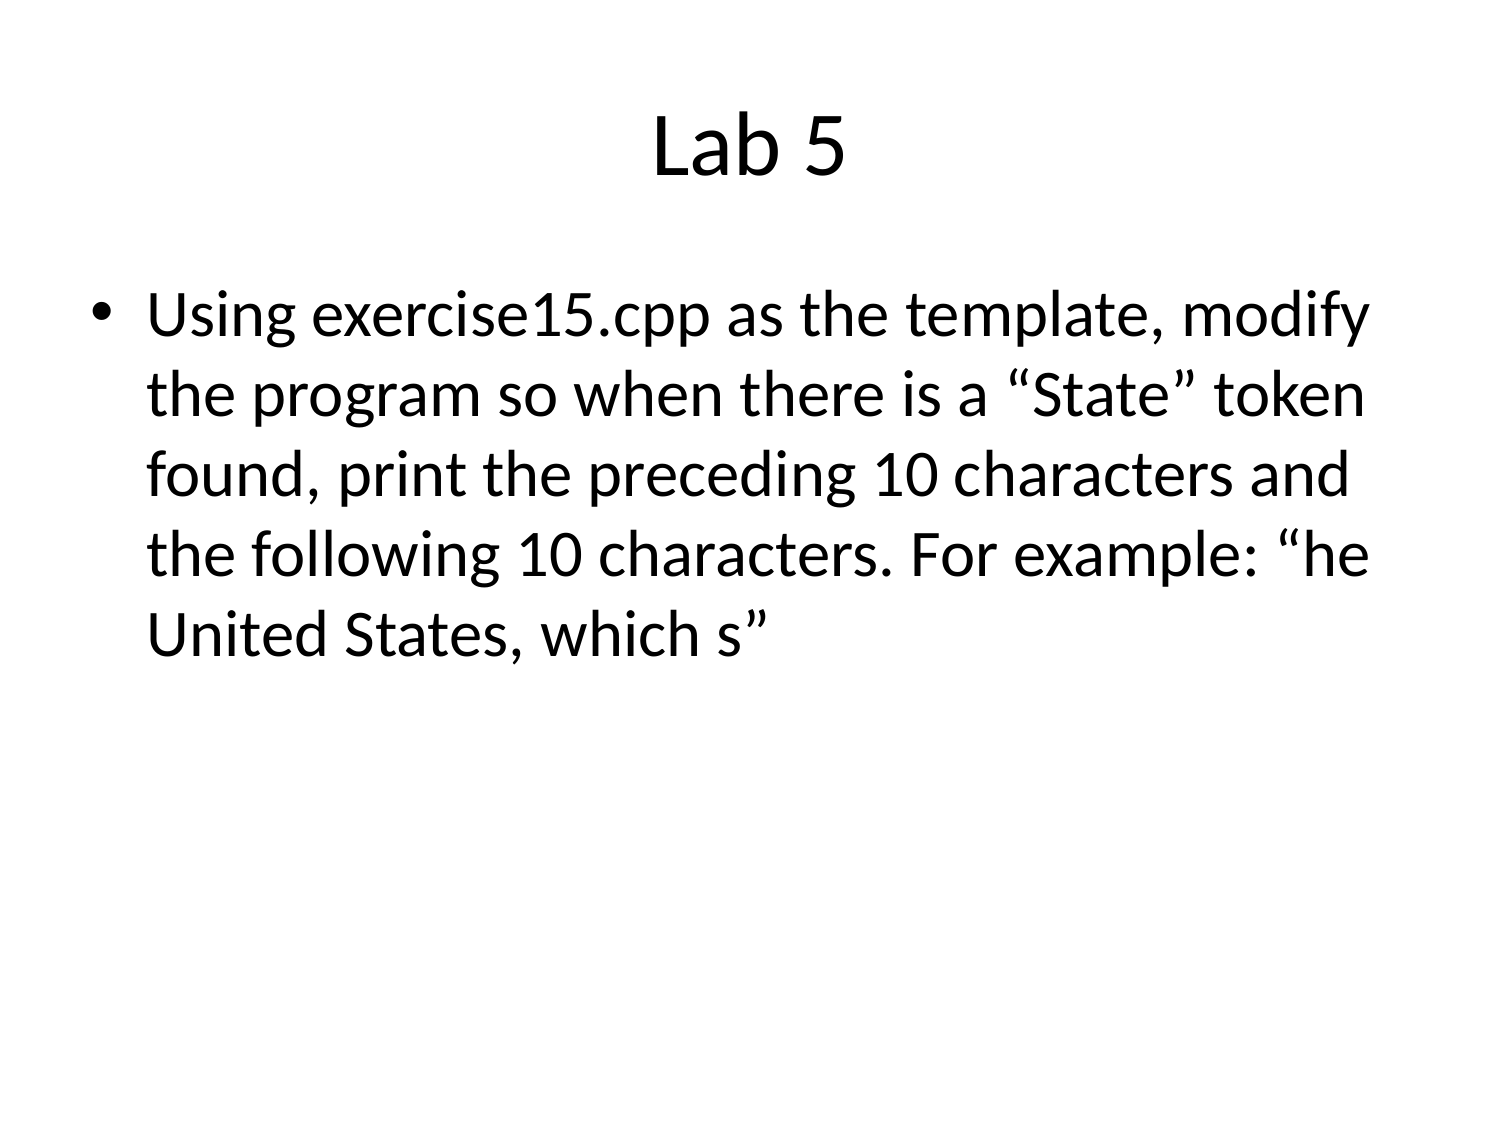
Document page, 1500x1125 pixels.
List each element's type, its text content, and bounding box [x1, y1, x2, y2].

list Using exercise15.cpp as the template, modify the program so when there is a “State” token found, print the preceding 10 characters and the following 10 characters. For example: “he United States, which s” [75, 262, 1425, 1005]
title Lab 5 [75, 45, 1425, 233]
